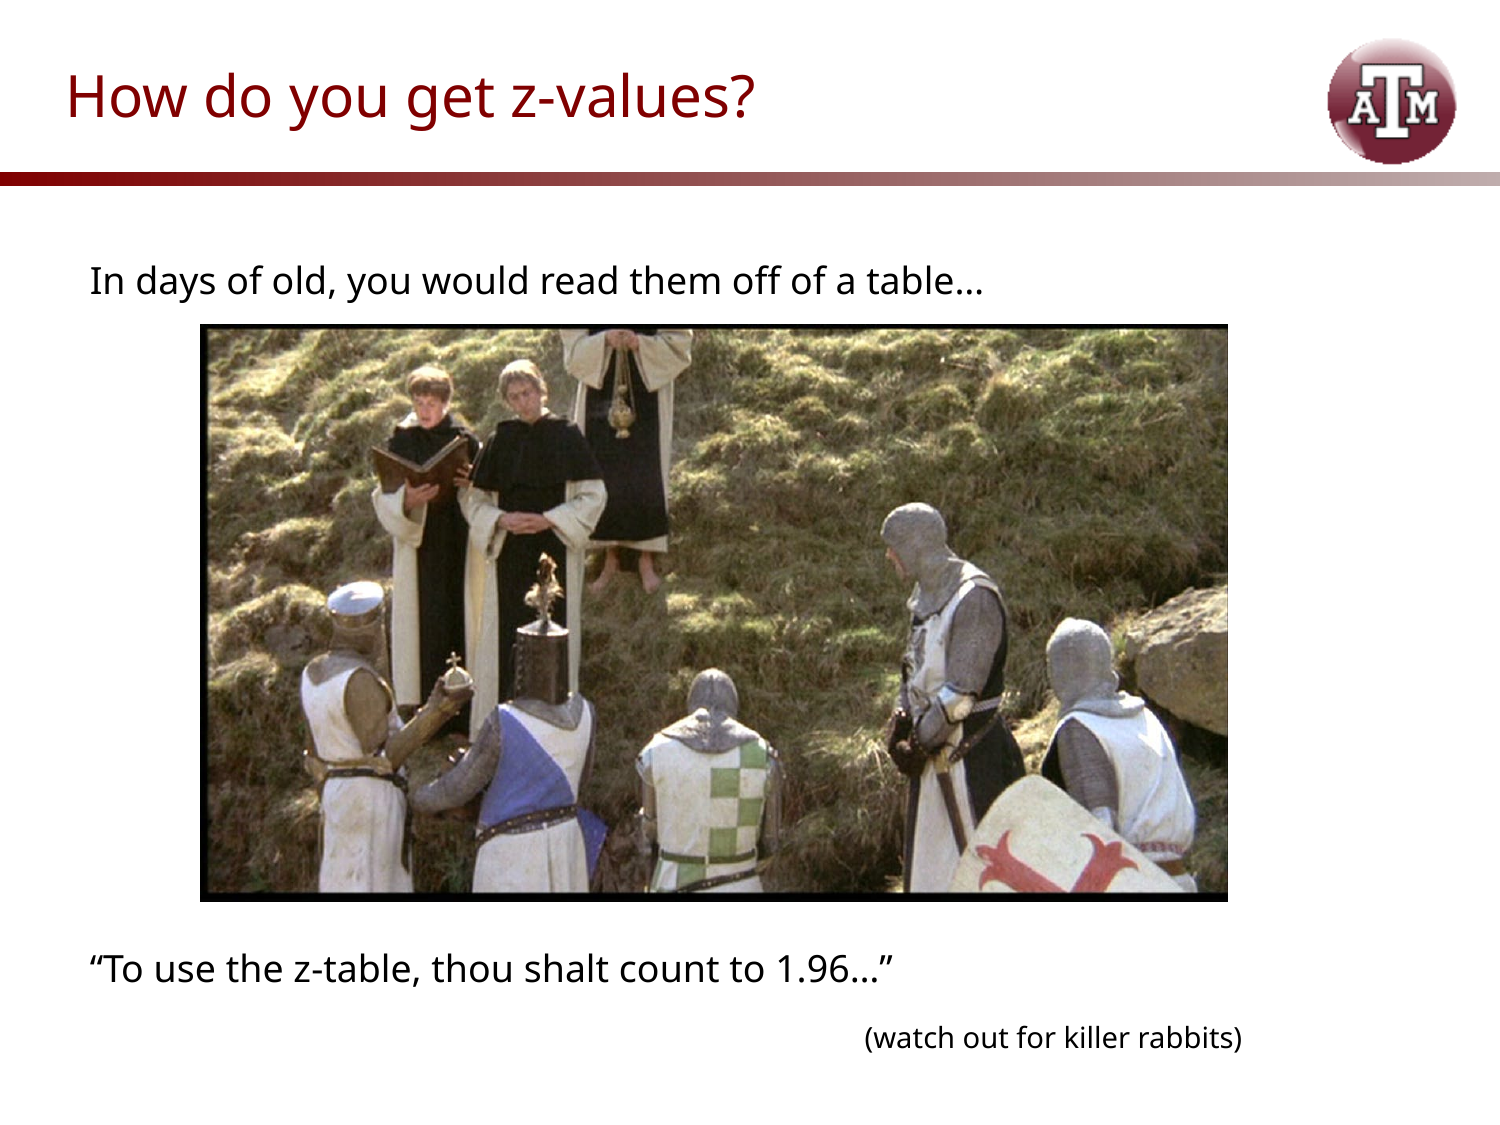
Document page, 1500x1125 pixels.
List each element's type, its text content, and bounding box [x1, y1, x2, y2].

text_box “To use the z-table, thou shalt count to 1.96…” [74, 937, 1413, 998]
text_box In days of old, you would read them off of a table… [75, 249, 1450, 310]
picture [199, 324, 1228, 902]
text_box (watch out for killer rabbits) [849, 1012, 1438, 1063]
picture [1404, 37, 1460, 166]
title How do you get z-values? [46, 0, 1404, 192]
